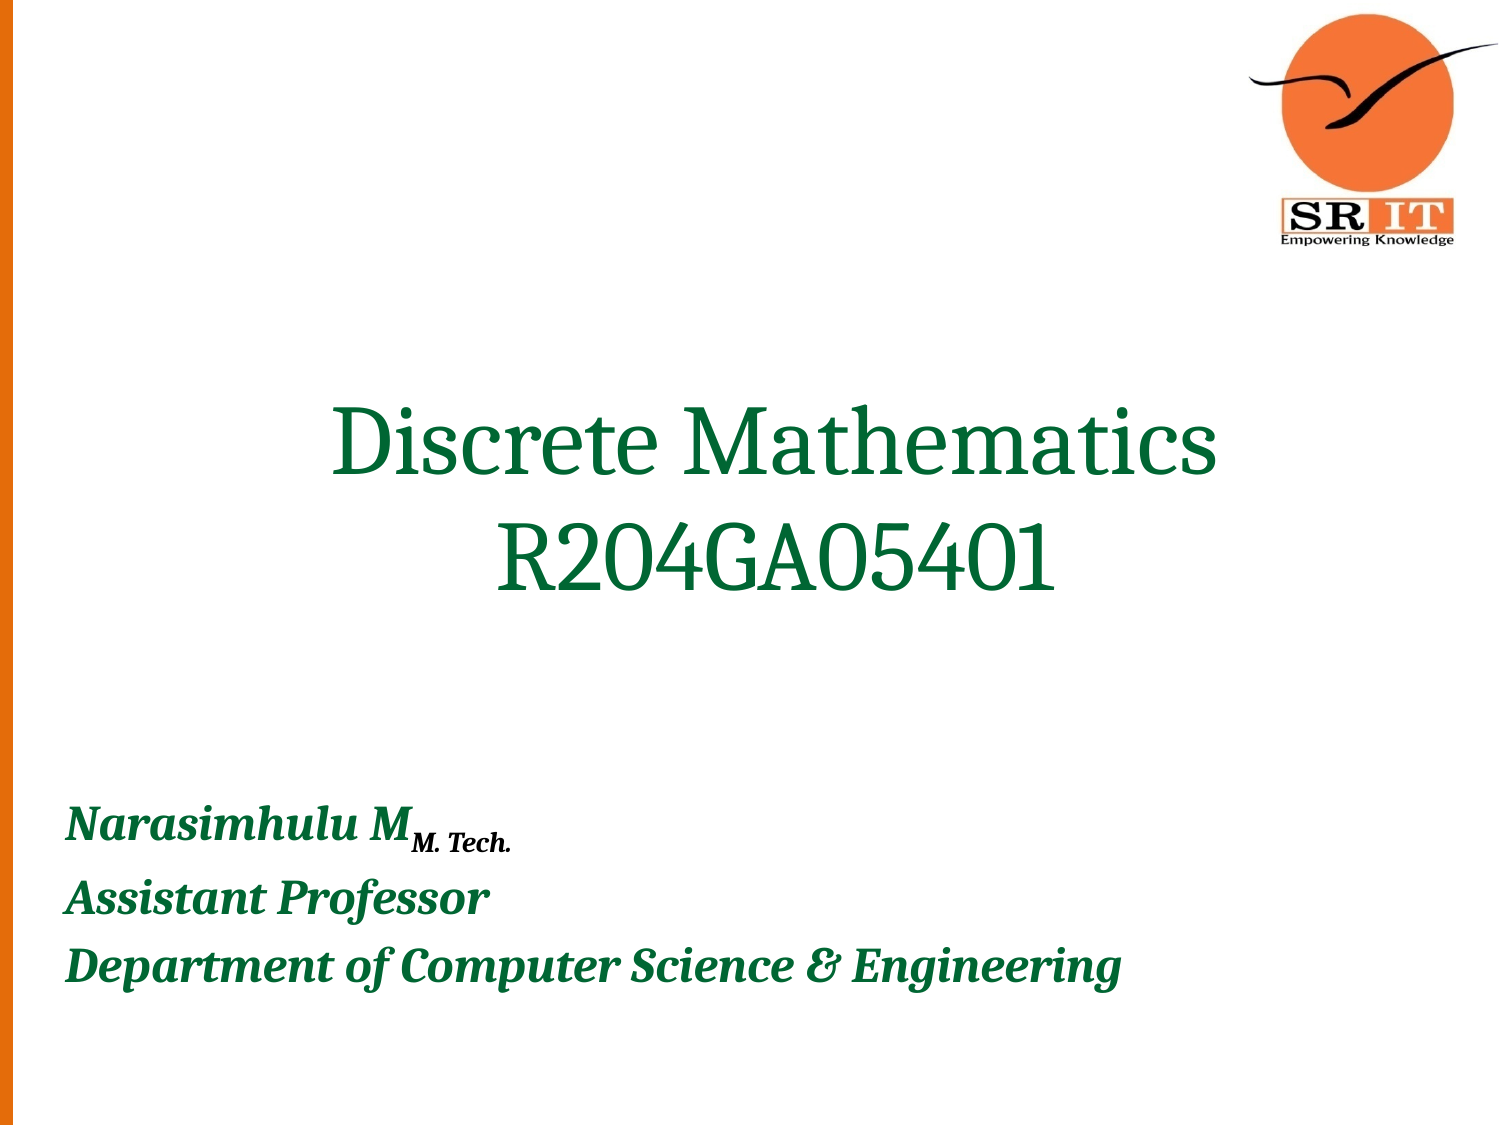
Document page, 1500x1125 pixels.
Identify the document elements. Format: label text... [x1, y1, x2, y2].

title Discrete Mathematics R204GA05401 [135, 310, 1415, 690]
picture [1248, 3, 1499, 254]
subtitle Narasimhulu MM. Tech. Assistant Professor Department of Computer Science & Engineering [48, 785, 1302, 1077]
